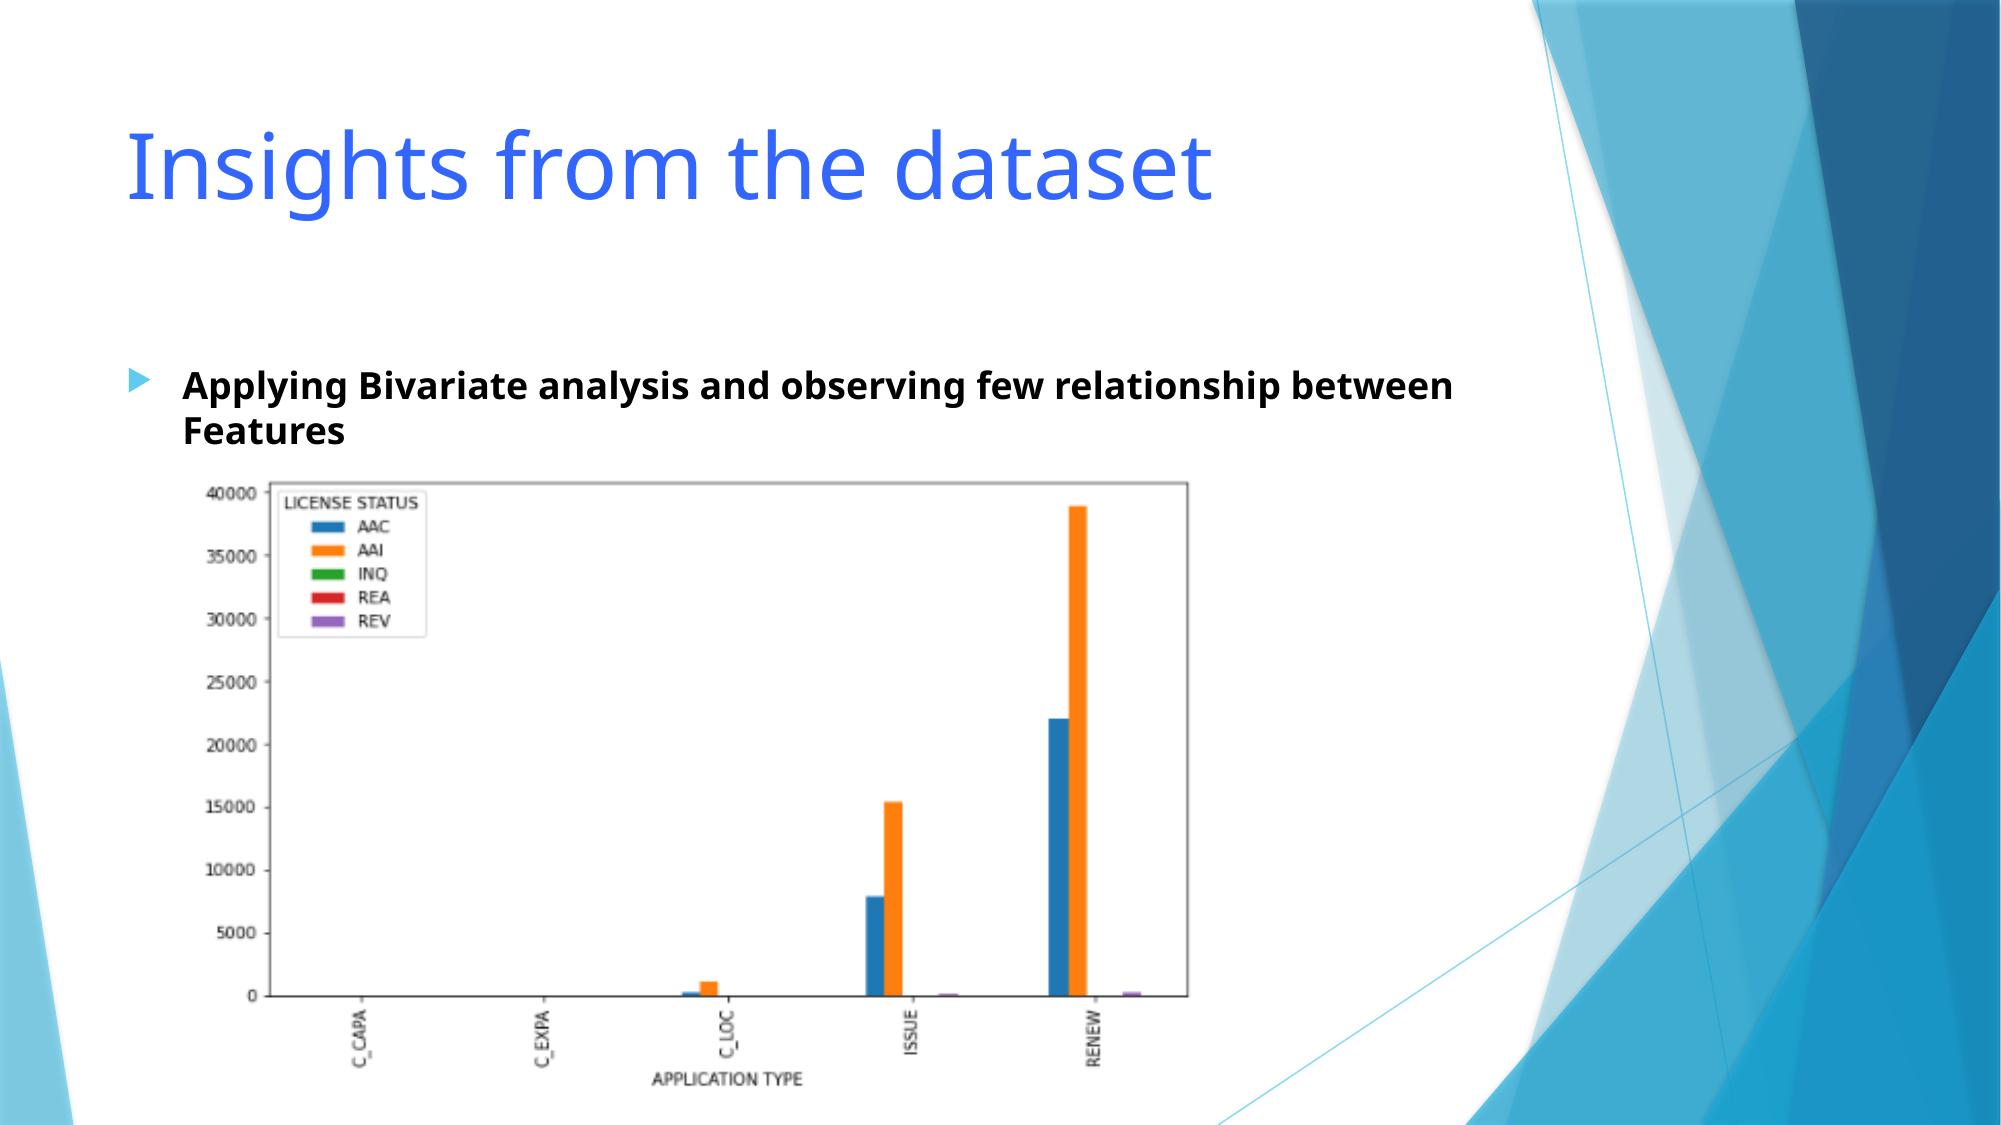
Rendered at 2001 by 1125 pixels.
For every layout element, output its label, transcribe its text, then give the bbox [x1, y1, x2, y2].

title Insights from the dataset [111, 99, 1522, 317]
list Applying Bivariate analysis and observing few relationship between Features [111, 354, 1522, 992]
picture [173, 460, 1231, 1096]
